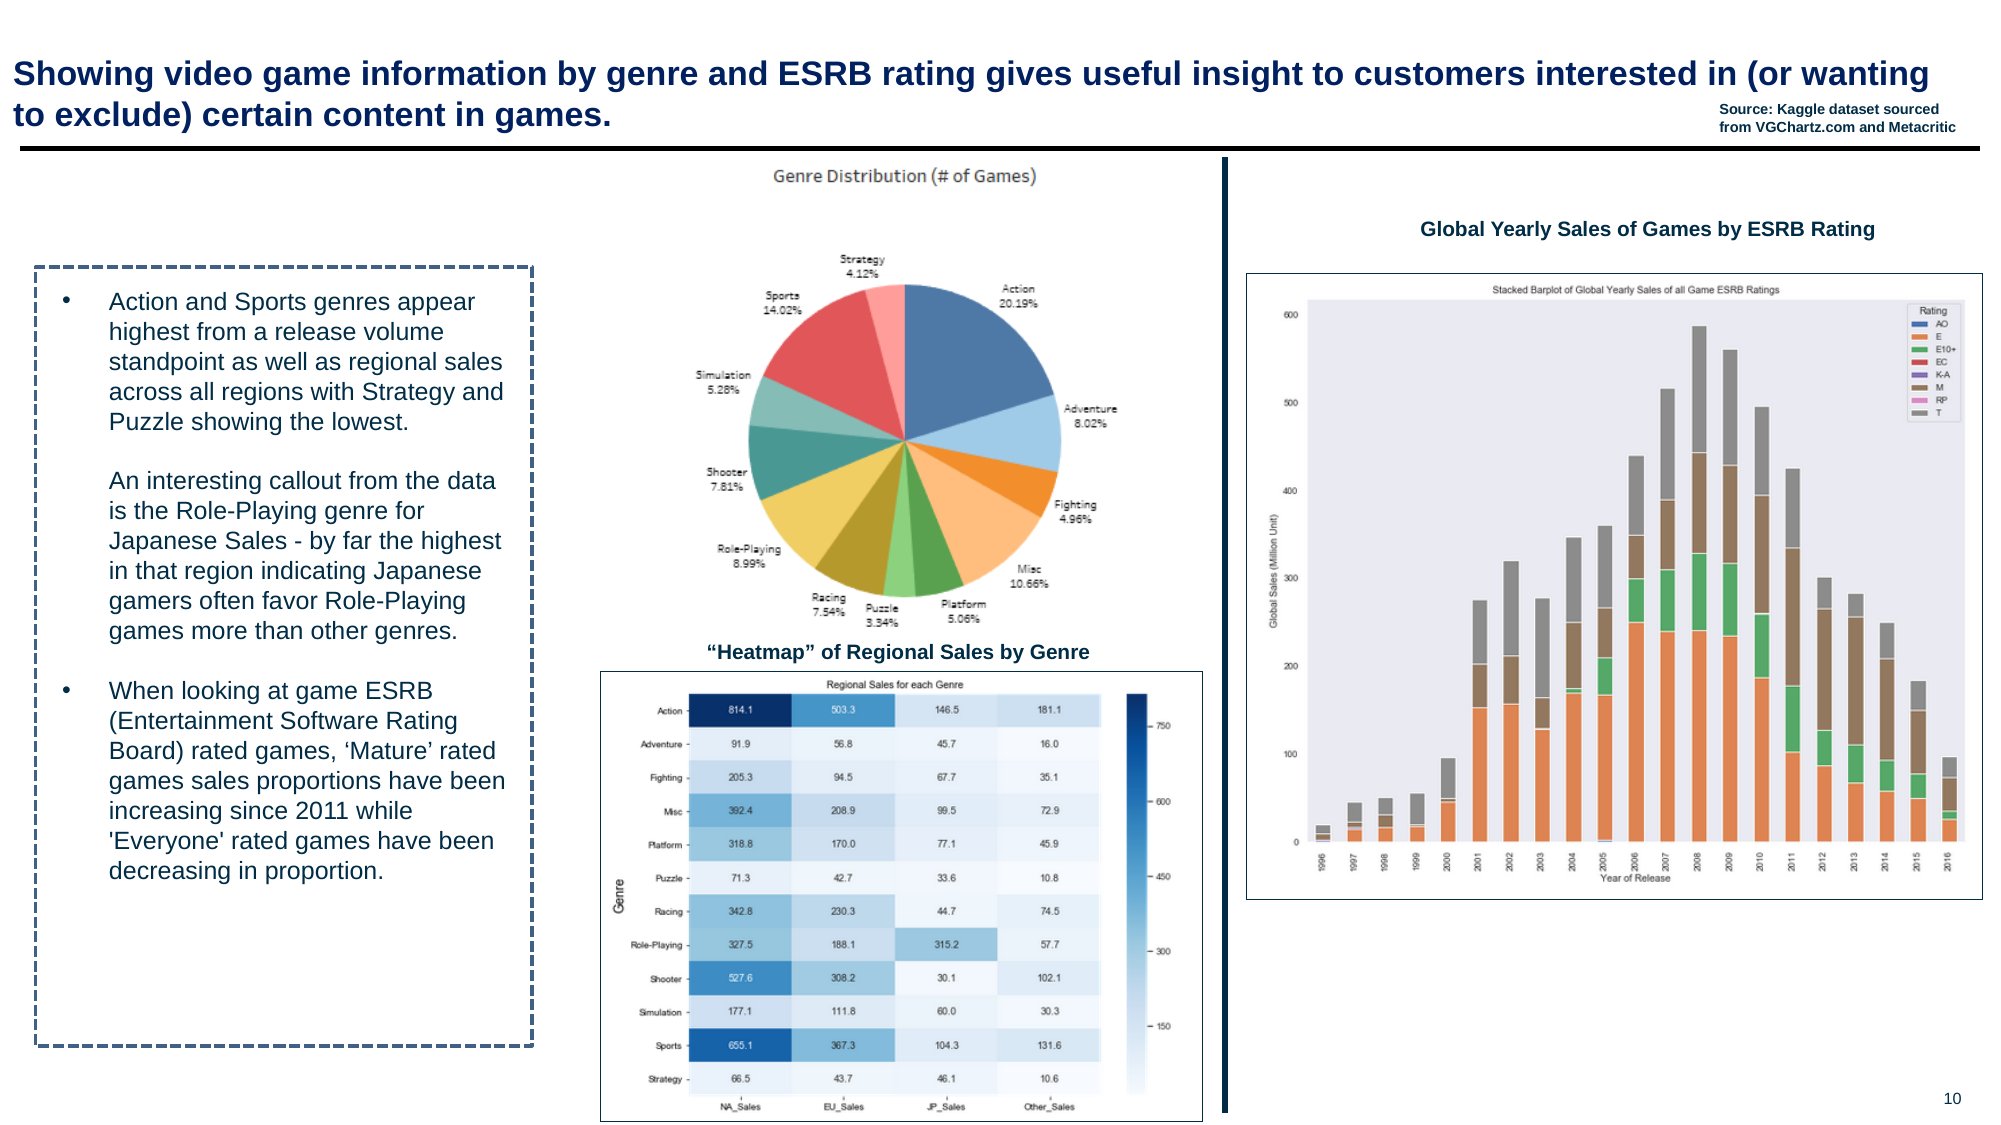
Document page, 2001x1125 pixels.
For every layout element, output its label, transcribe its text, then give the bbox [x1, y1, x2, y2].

title Showing video game information by genre and ESRB rating gives useful insight to customers interested in (or wanting to exclude) certain content in games. [13, 51, 1958, 240]
text_box Global Yearly Sales of Games by ESRB Rating [1405, 208, 1891, 248]
picture [1246, 273, 1983, 900]
picture [600, 671, 1203, 1122]
picture [625, 154, 1176, 659]
text_box Source: Kaggle dataset sourced from VGChartz.com and Metacritic [1704, 92, 1987, 143]
text_box Action and Sports genres appear highest from a release volume standpoint as well as regional sales across all regions with Strategy and Puzzle showing the lowest. An interesting callout from the data is the Role-Playing genre for Japanese Sales - by far the highest in that region indicating Japanese gamers often favor Role-Playing games more than other genres. When looking at game ESRB (Entertainment Software Rating Board) rated games, ‘Mature’ rated games sales proportions have been increasing since 2011 while 'Everyone' rated games have been decreasing in proportion. [47, 278, 532, 892]
text_box [33, 265, 534, 1048]
